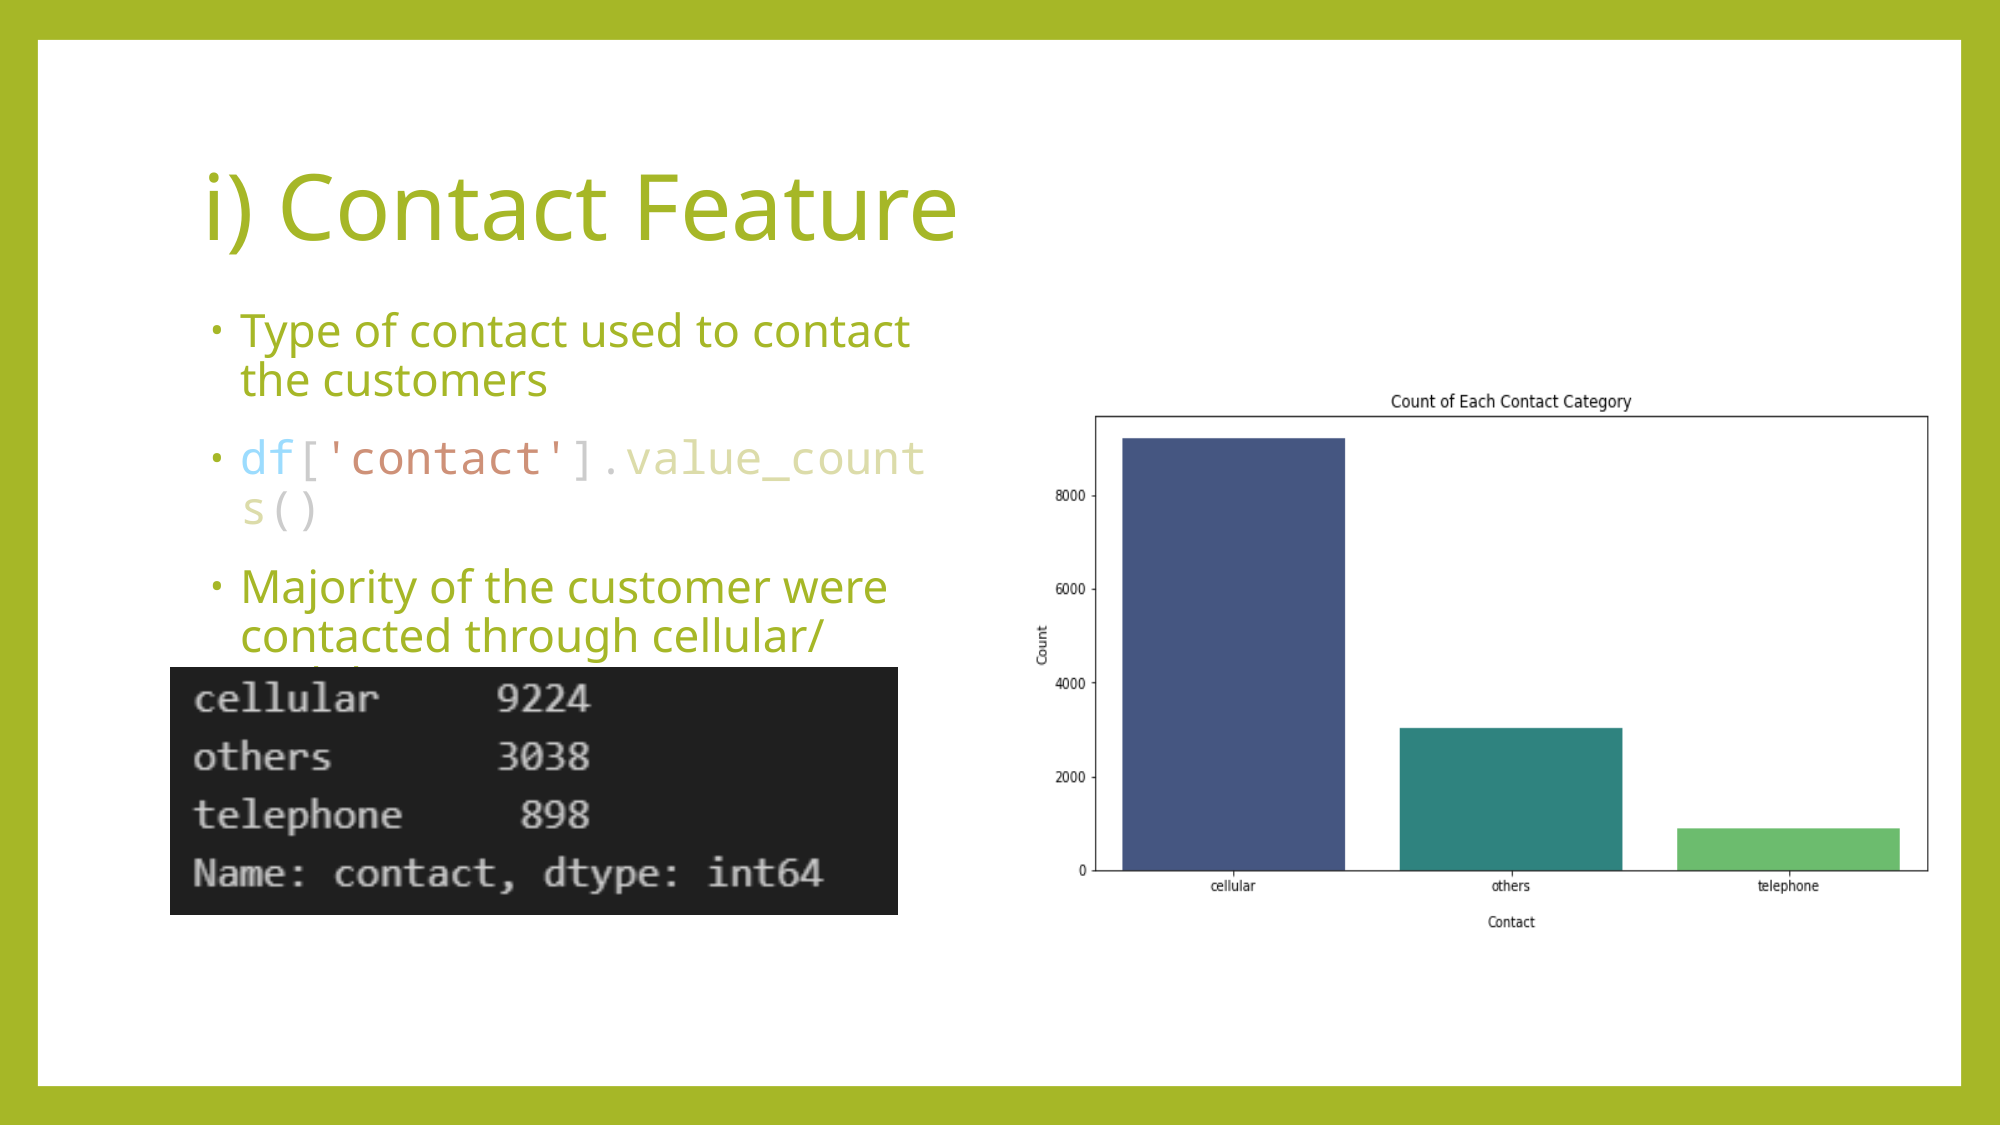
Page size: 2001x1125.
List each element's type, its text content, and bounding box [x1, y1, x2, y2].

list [1027, 384, 1936, 940]
list Type of contact used to contact the customers df['contact'].value_counts() Majority of the customer were contacted through cellular/ mobile. [187, 299, 968, 998]
title i) Contact Feature [187, 99, 1808, 323]
picture [170, 667, 898, 916]
